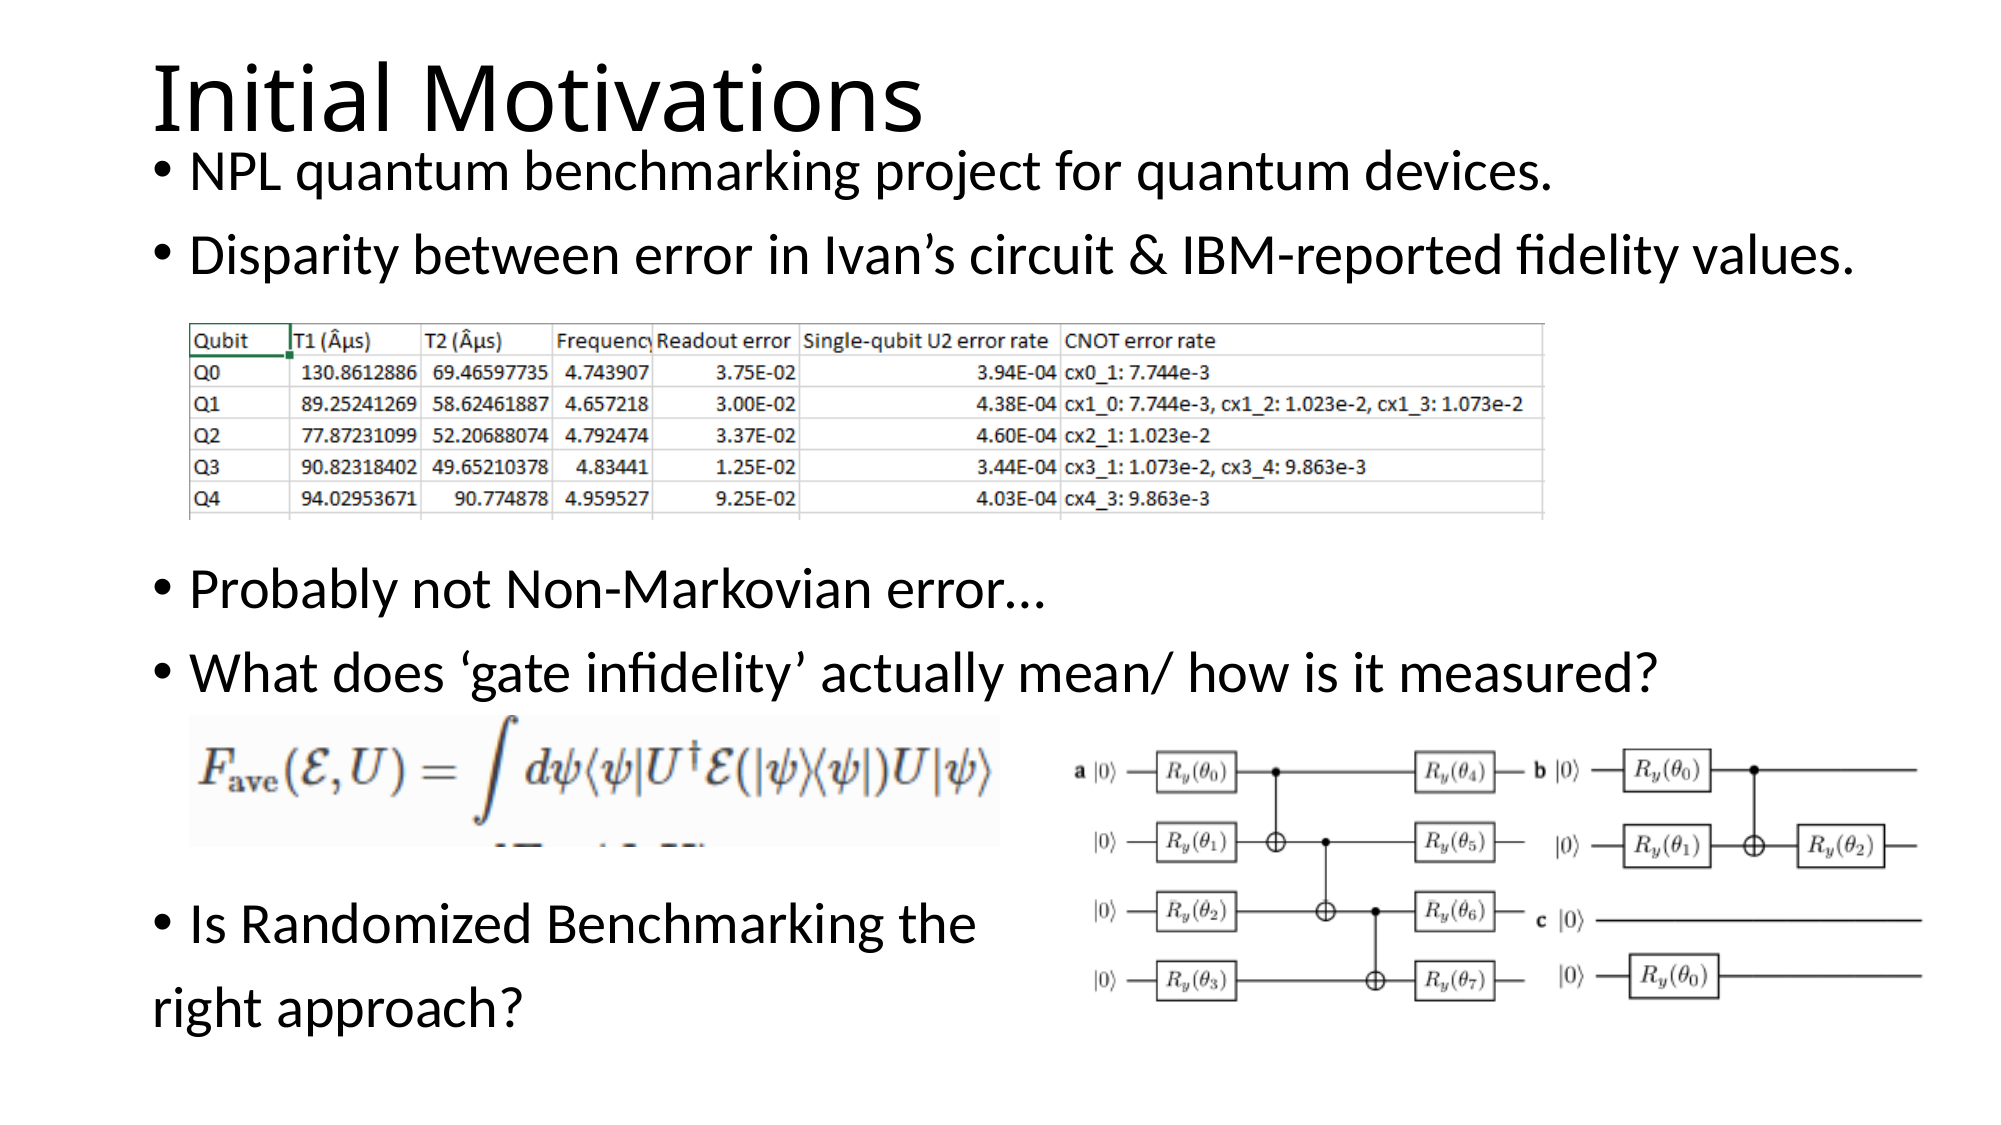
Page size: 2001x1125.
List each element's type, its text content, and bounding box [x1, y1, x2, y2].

picture [1061, 741, 1931, 1041]
list NPL quantum benchmarking project for quantum devices. Disparity between error in Ivan’s circuit & IBM-reported fidelity values. Probably not Non-Markovian error… What does ‘gate infidelity’ actually mean/ how is it measured? Is Randomized Benchmarking the right approach? [137, 132, 1913, 1063]
title Initial Motivations [137, 0, 1863, 132]
picture [189, 323, 1545, 520]
picture [189, 715, 1000, 847]
